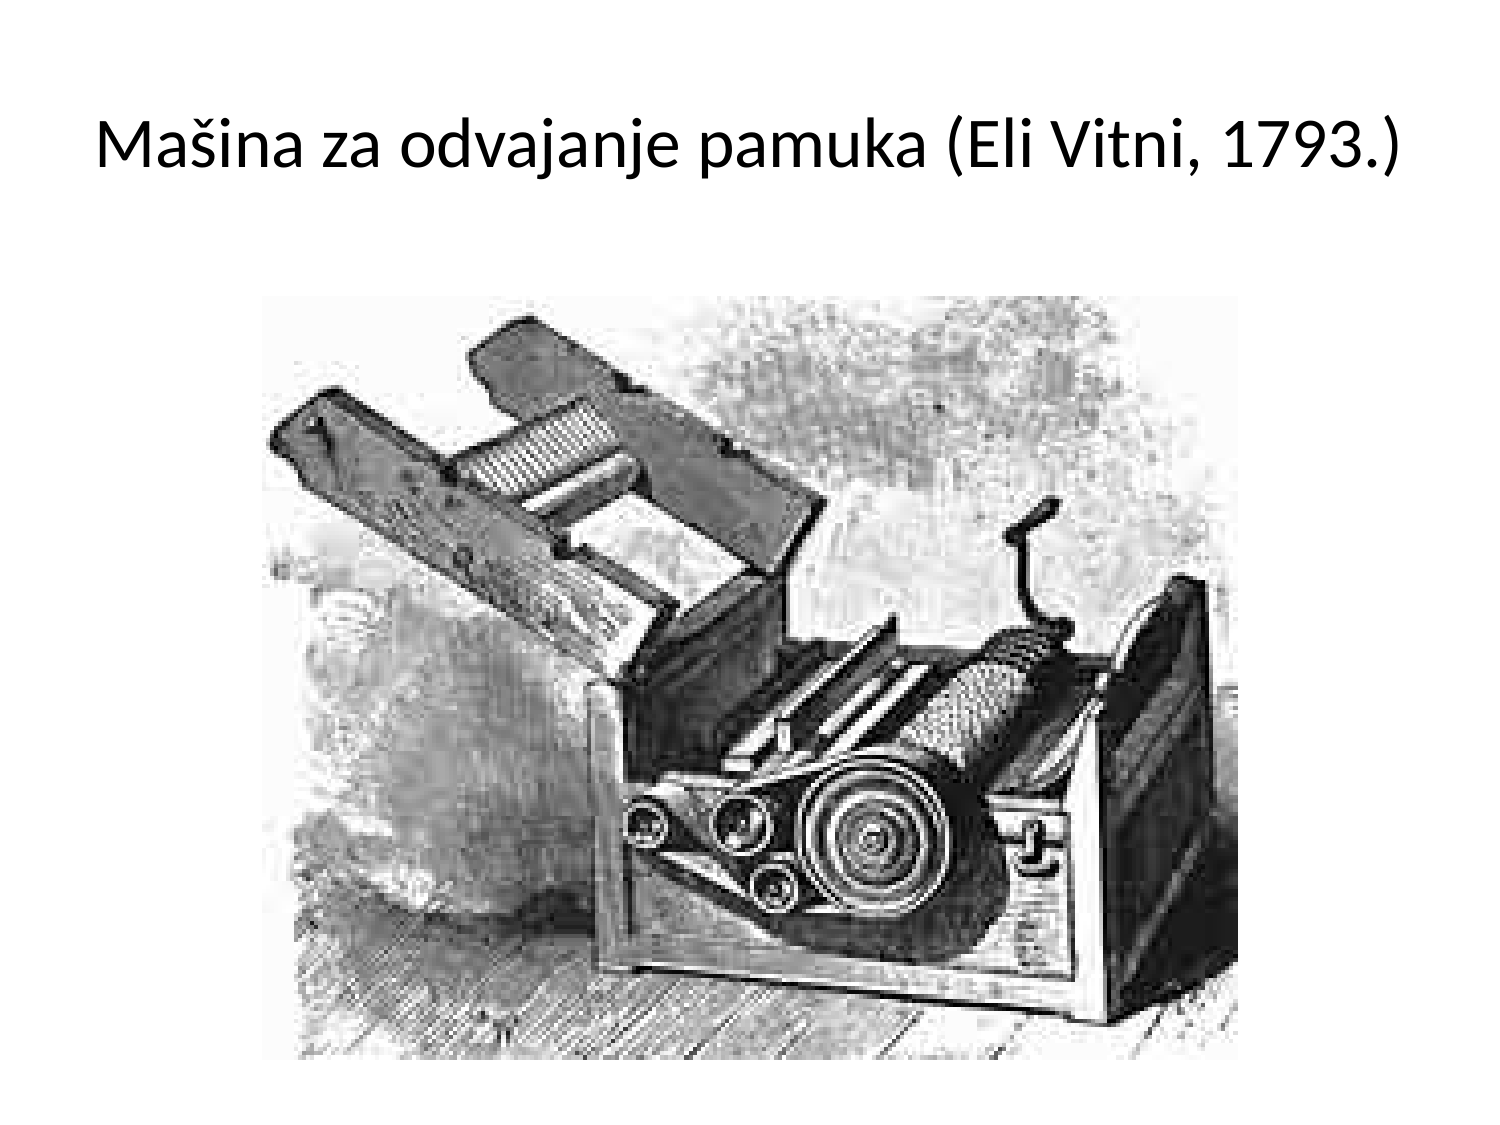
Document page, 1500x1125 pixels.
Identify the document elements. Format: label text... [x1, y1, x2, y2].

title Mašina za odvajanje pamuka (Eli Vitni, 1793.) [75, 45, 1425, 233]
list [262, 296, 1238, 1061]
